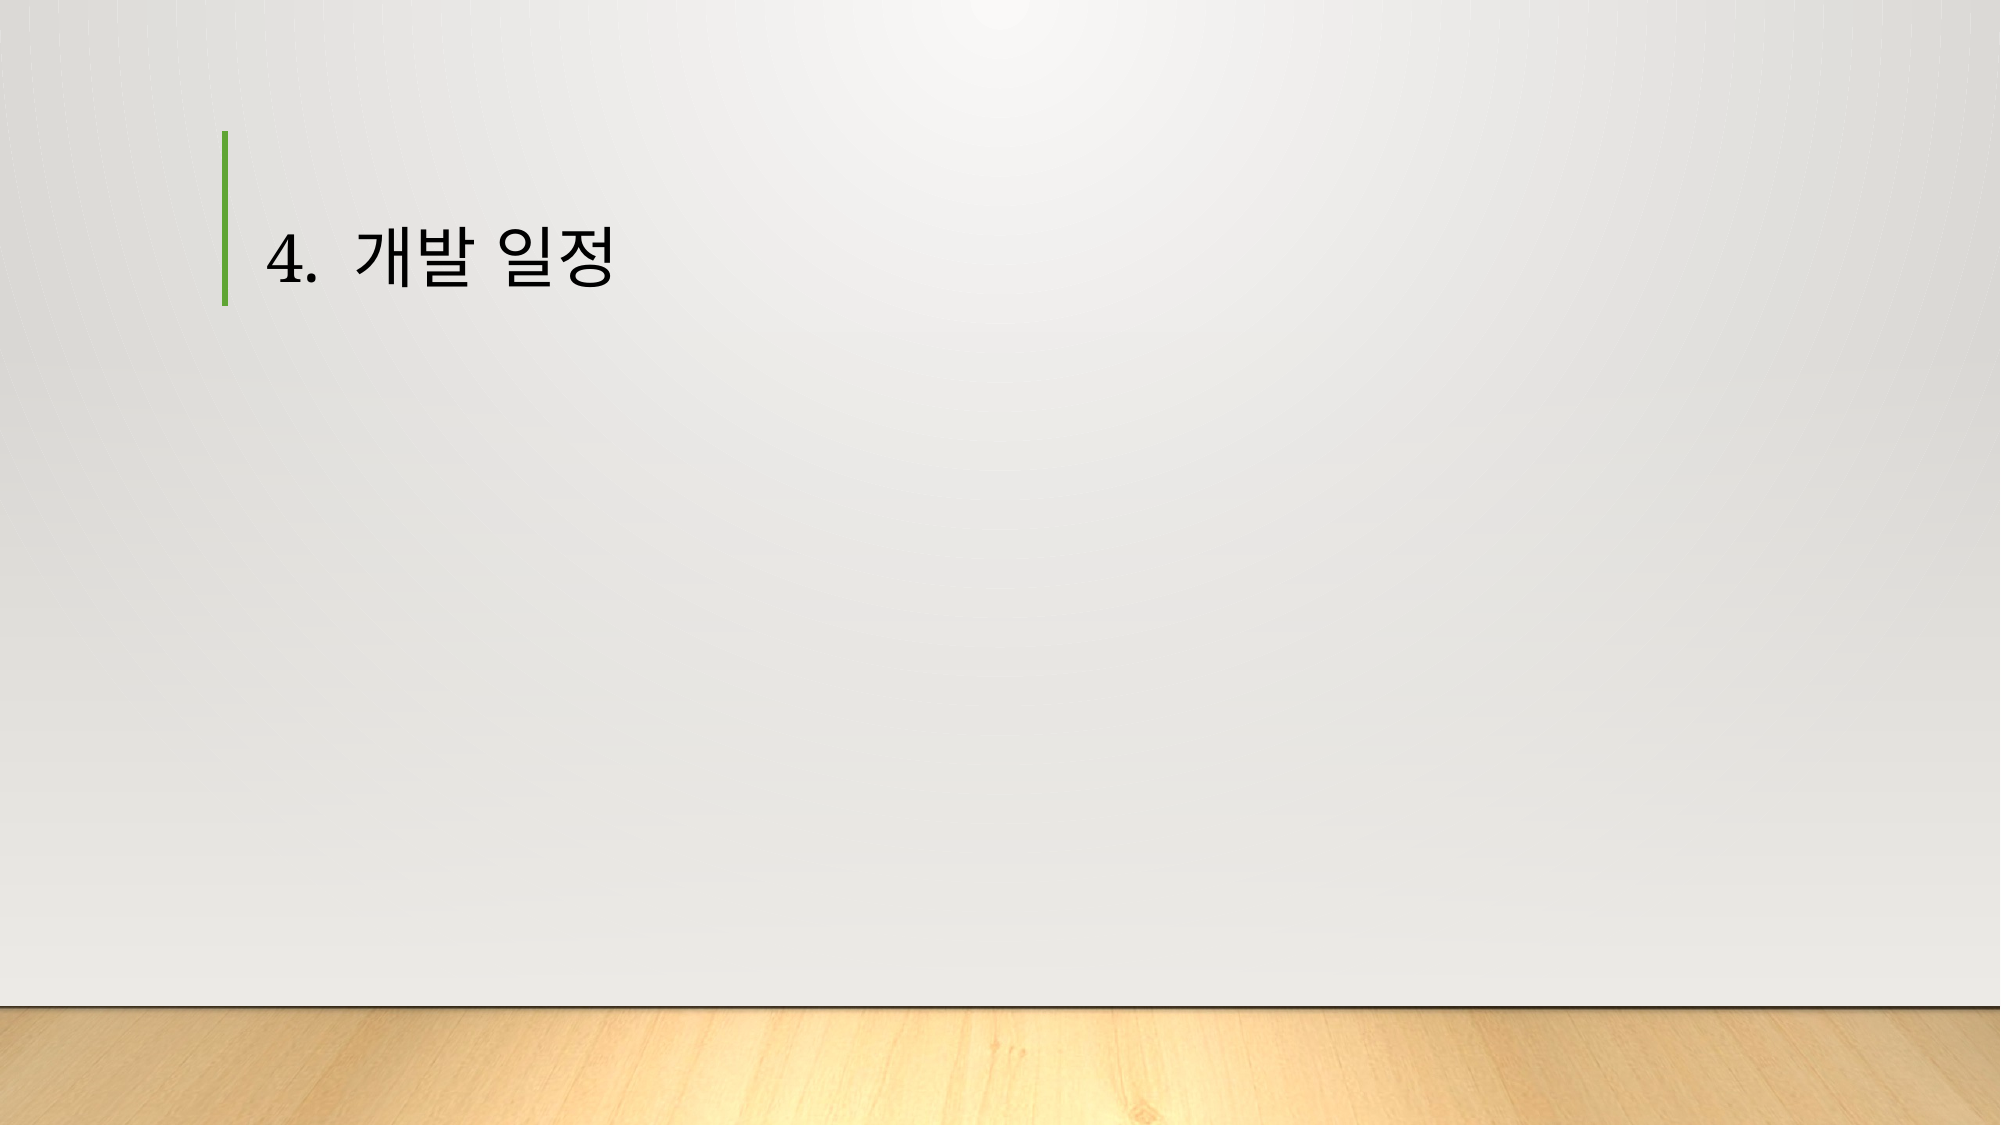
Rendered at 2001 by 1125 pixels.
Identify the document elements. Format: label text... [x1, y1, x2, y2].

picture [0, 1006, 2000, 1125]
title 4. 개발 일정 [251, 131, 1814, 305]
